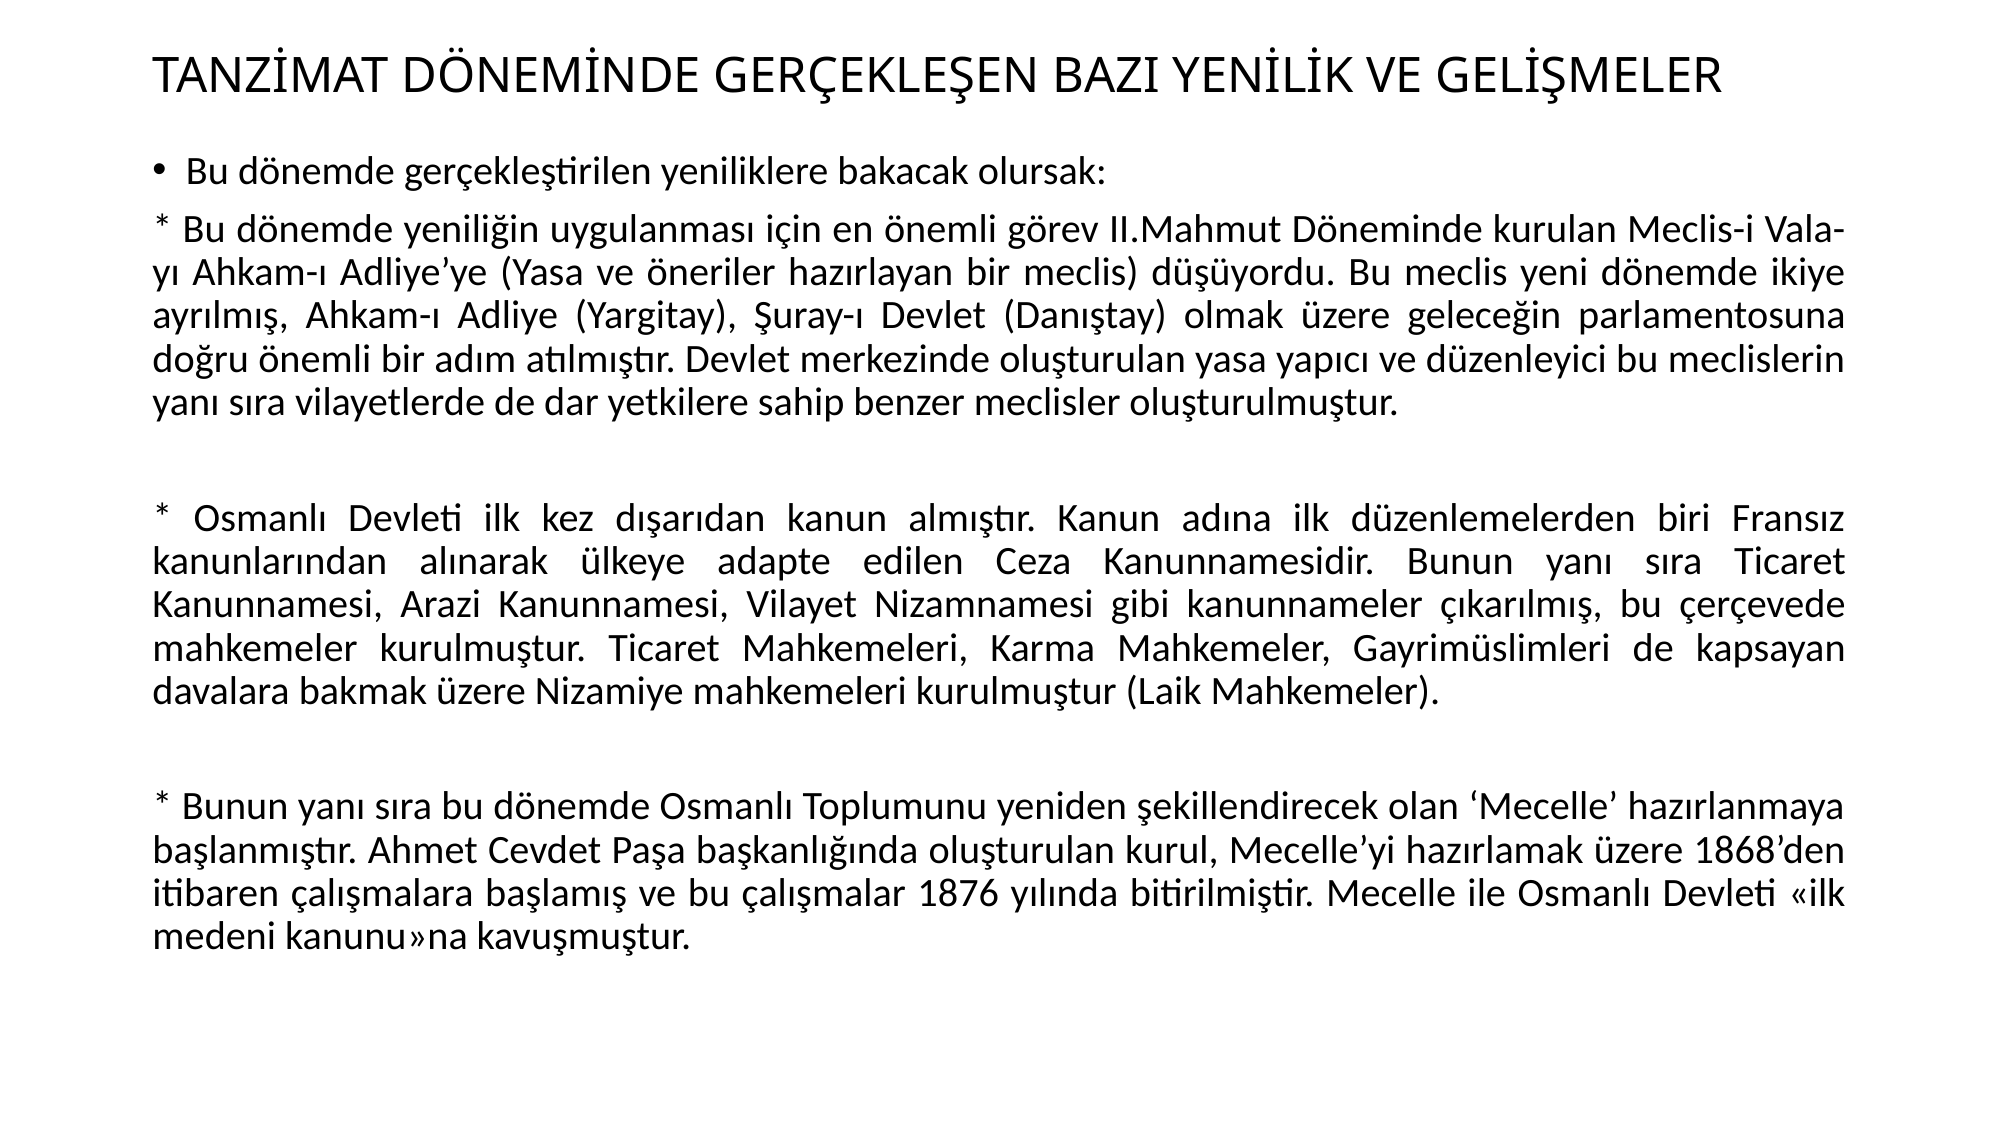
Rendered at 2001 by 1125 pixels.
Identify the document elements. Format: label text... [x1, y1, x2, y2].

list Bu dönemde gerçekleştirilen yeniliklere bakacak olursak: * Bu dönemde yeniliğin uygulanması için en önemli görev II.Mahmut Döneminde kurulan Meclis-i Vala-yı Ahkam-ı Adliye’ye (Yasa ve öneriler hazırlayan bir meclis) düşüyordu. Bu meclis yeni dönemde ikiye ayrılmış, Ahkam-ı Adliye (Yargitay), Şuray-ı Devlet (Danıştay) olmak üzere geleceğin parlamentosuna doğru önemli bir adım atılmıştır. Devlet merkezinde oluşturulan yasa yapıcı ve düzenleyici bu meclislerin yanı sıra vilayetlerde de dar yetkilere sahip benzer meclisler oluşturulmuştur. * Osmanlı Devleti ilk kez dışarıdan kanun almıştır. Kanun adına ilk düzenlemelerden biri Fransız kanunlarından alınarak ülkeye adapte edilen Ceza Kanunnamesidir. Bunun yanı sıra Ticaret Kanunnamesi, Arazi Kanunnamesi, Vilayet Nizamnamesi gibi kanunnameler çıkarılmış, bu çerçevede mahkemeler kurulmuştur. Ticaret Mahkemeleri, Karma Mahkemeler, Gayrimüslimleri de kapsayan davalara bakmak üzere Nizamiye mahkemeleri kurulmuştur (Laik Mahkemeler). * Bunun yanı sıra bu dönemde Osmanlı Toplumunu yeniden şekillendirecek olan ‘Mecelle’ hazırlanmaya başlanmıştır. Ahmet Cevdet Paşa başkanlığında oluşturulan kurul, Mecelle’yi hazırlamak üzere 1868’den itibaren çalışmalara başlamış ve bu çalışmalar 1876 yılında bitirilmiştir. Mecelle ile Osmanlı Devleti «ilk medeni kanunu»na kavuşmuştur. [137, 142, 1863, 1014]
title TANZİMAT DÖNEMİNDE GERÇEKLEŞEN BAZI YENİLİK VE GELİŞMELER [137, 24, 1863, 129]
